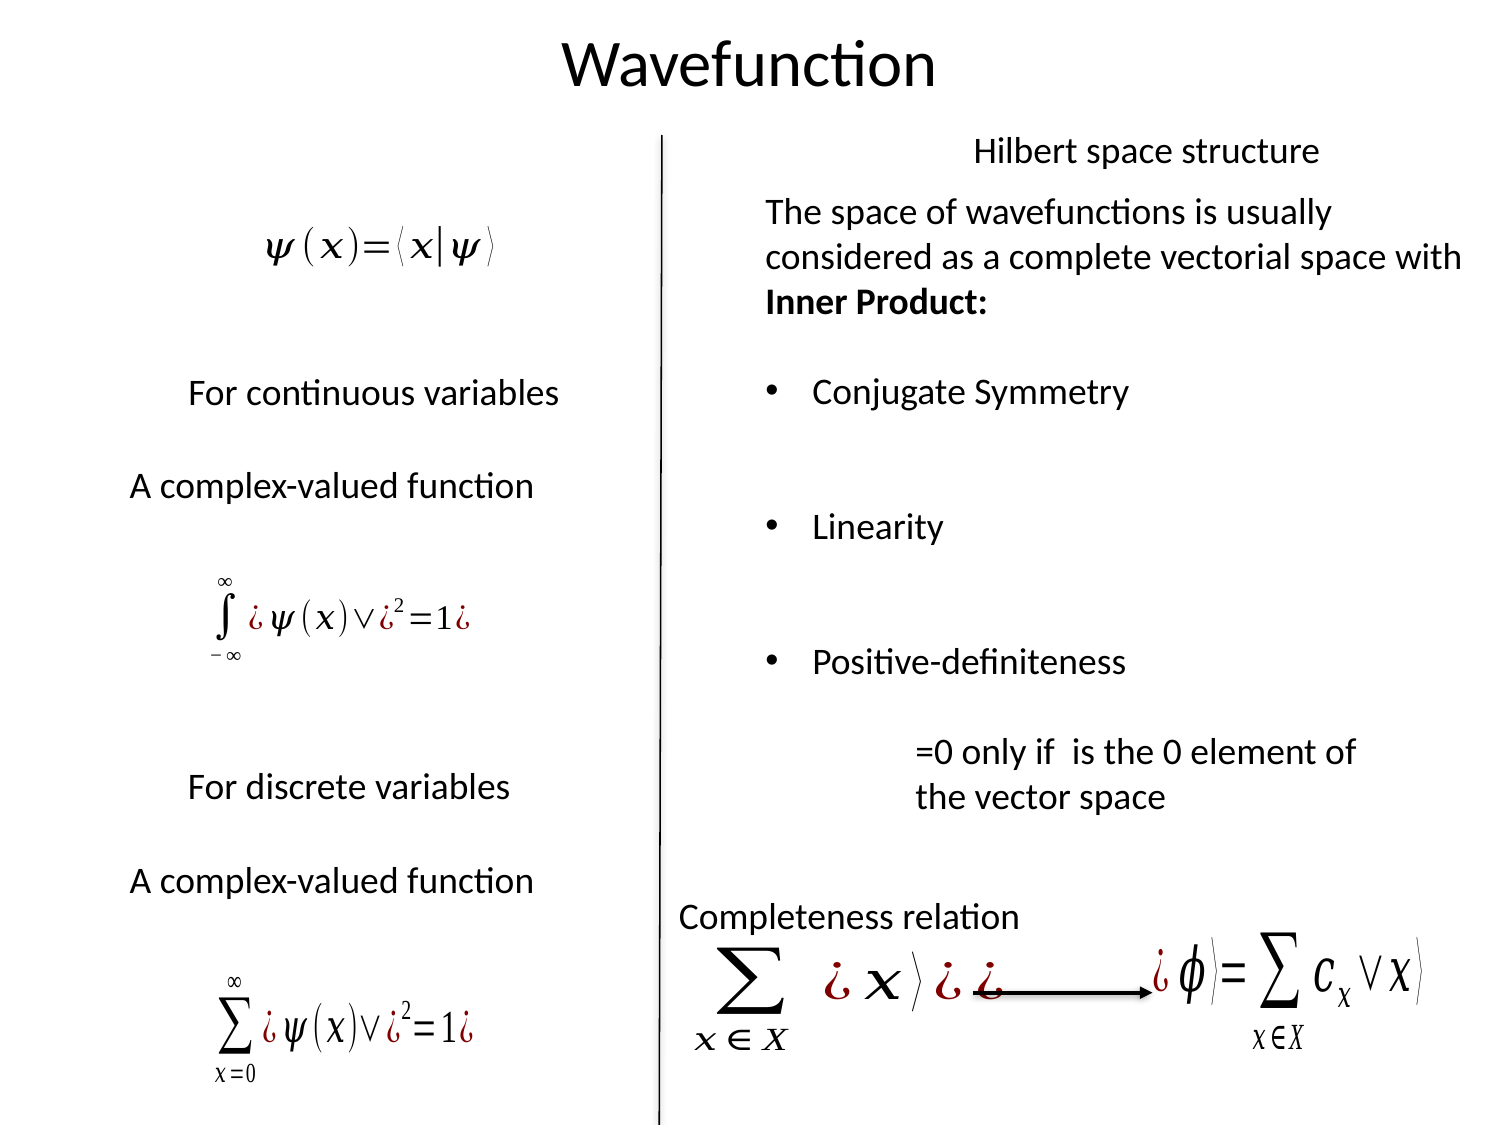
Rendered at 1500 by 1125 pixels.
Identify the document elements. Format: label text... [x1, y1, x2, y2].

text_box Hilbert space structure [958, 118, 1336, 179]
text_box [658, 134, 663, 1125]
text_box Completeness relation [667, 884, 1036, 945]
text_box For discrete variables [173, 754, 535, 815]
text_box For continuous variables [173, 360, 584, 421]
title Wavefunction [75, 0, 1425, 120]
